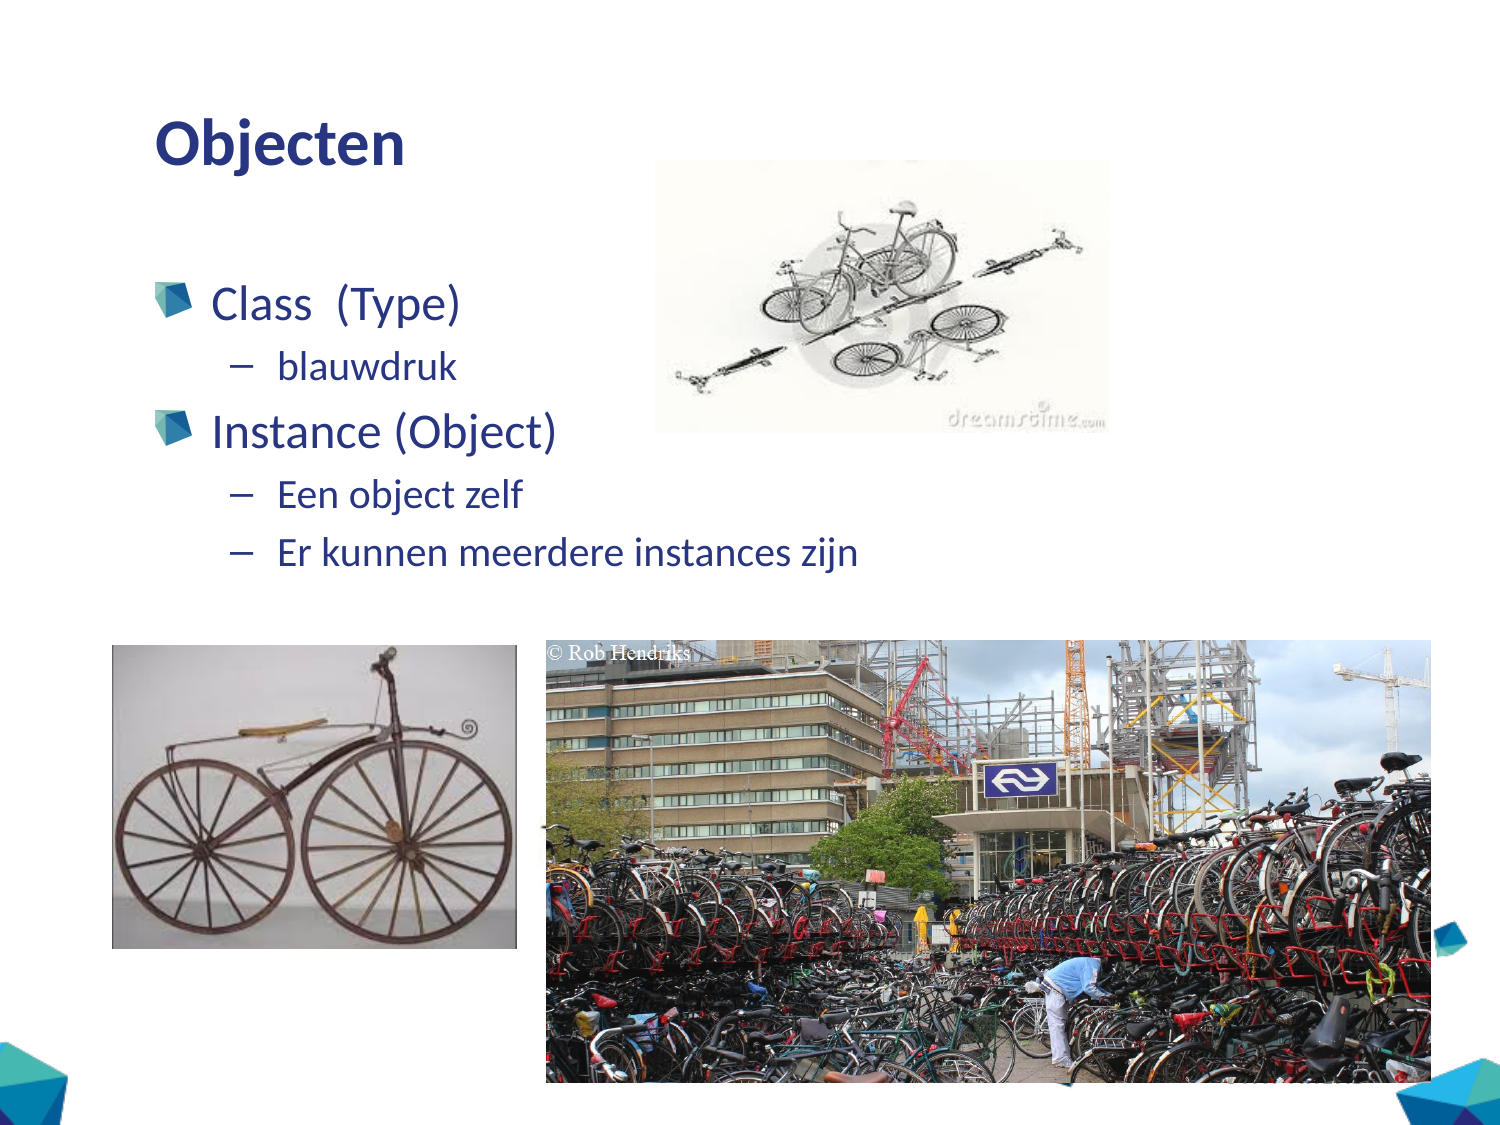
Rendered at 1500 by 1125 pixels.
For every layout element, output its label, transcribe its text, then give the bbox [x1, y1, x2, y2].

picture [0, 1110, 14, 1125]
list Class (Type) blauwdruk Instance (Object) Een object zelf Er kunnen meerdere instances zijn [140, 262, 1425, 988]
title Objecten [140, 45, 1425, 233]
picture [0, 11, 1500, 1125]
